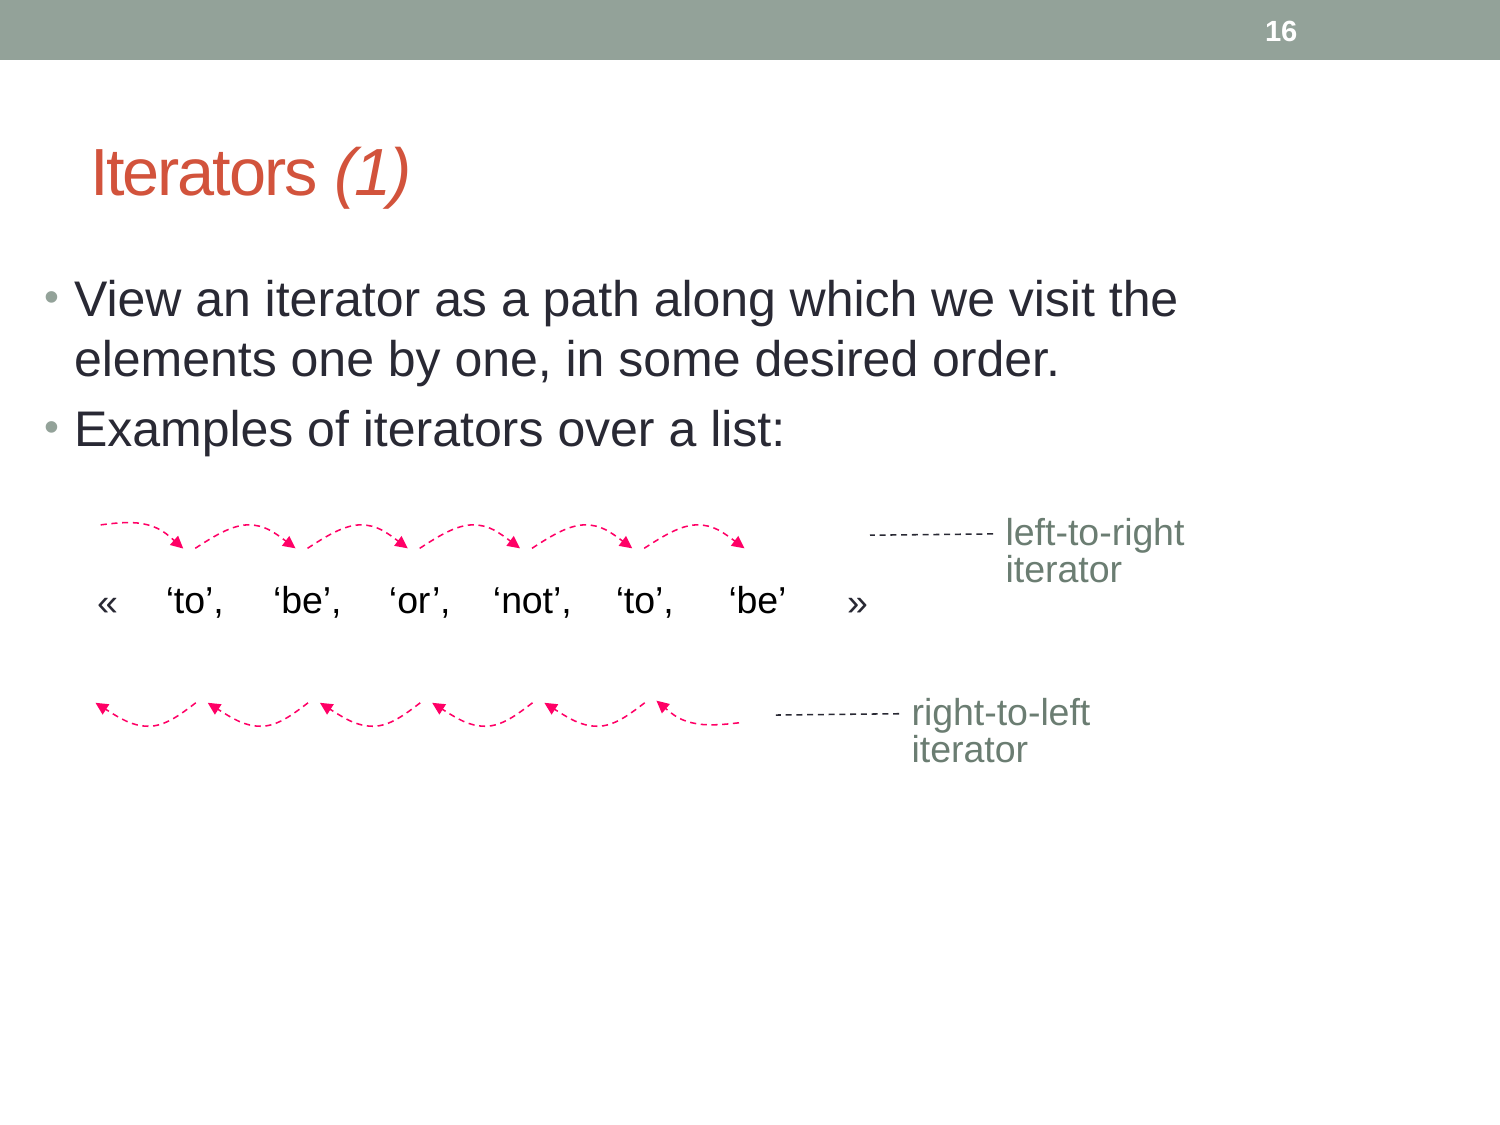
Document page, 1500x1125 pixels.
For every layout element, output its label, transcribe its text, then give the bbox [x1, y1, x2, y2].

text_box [100, 514, 1189, 598]
title Iterators (1) [75, 87, 1425, 250]
list View an iterator as a path along which we visit the elements one by one, in some desired order. Examples of iterators over a list: [29, 259, 1280, 1047]
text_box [82, 576, 883, 624]
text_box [95, 694, 1095, 778]
slide_number 16 [1250, 3, 1425, 57]
